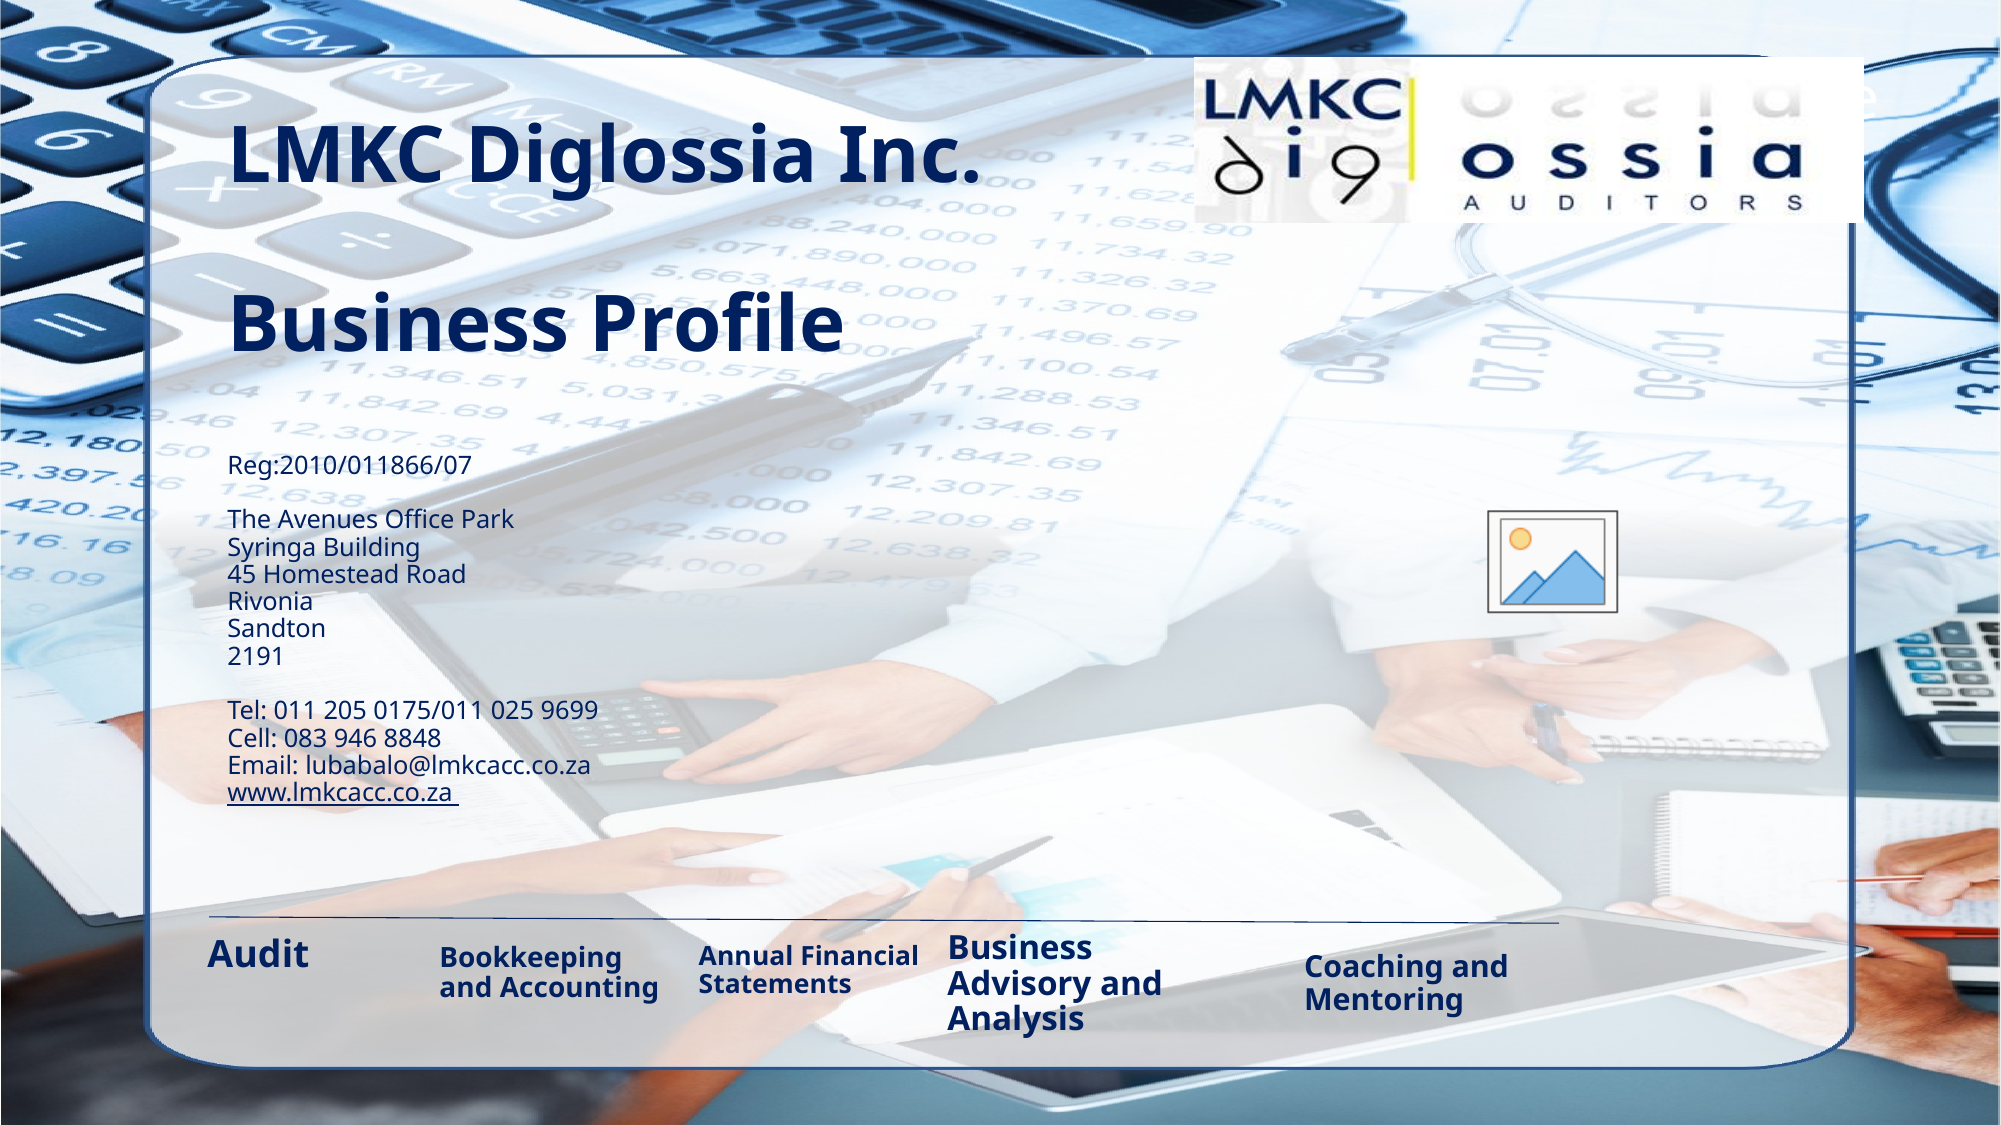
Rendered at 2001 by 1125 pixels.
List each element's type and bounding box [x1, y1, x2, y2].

picture [0, 0, 2000, 1125]
text_box [209, 916, 1560, 924]
